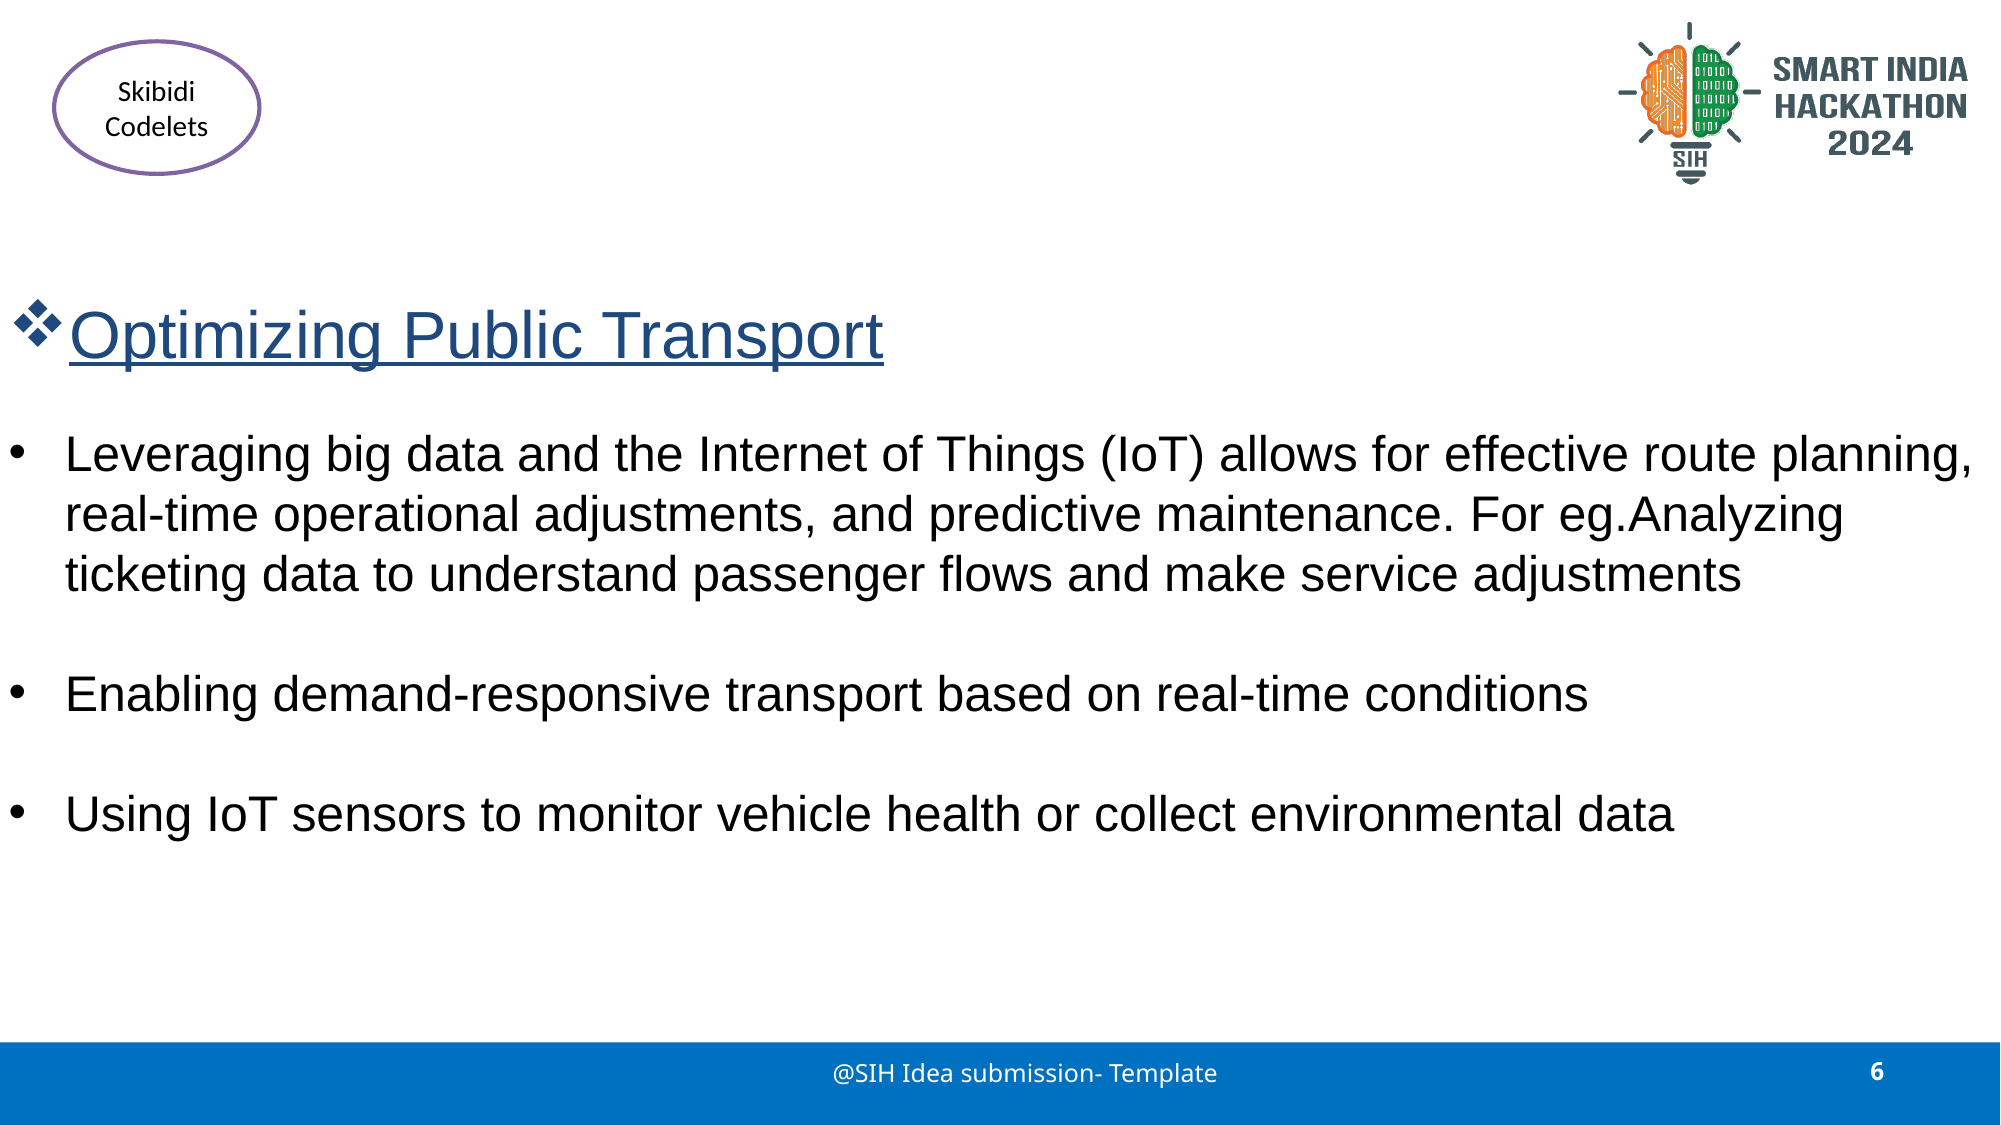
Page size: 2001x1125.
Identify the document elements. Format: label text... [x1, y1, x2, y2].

text_box Skibidi Codelets [52, 39, 262, 176]
slide_number 6 [1433, 1042, 1900, 1103]
picture [1607, 13, 1977, 202]
footer @SIH Idea submission- Template [762, 1042, 1289, 1103]
text_box Optimizing Public Transport Leveraging big data and the Internet of Things (IoT) allows for effective route planning, real-time operational adjustments, and predictive maintenance. For eg.Analyzing ticketing data to understand passenger flows and make service adjustments Enabling demand-responsive transport based on real-time conditions Using IoT sensors to monitor vehicle health or collect environmental data [0, 284, 1994, 850]
text_box [0, 1042, 2000, 1125]
